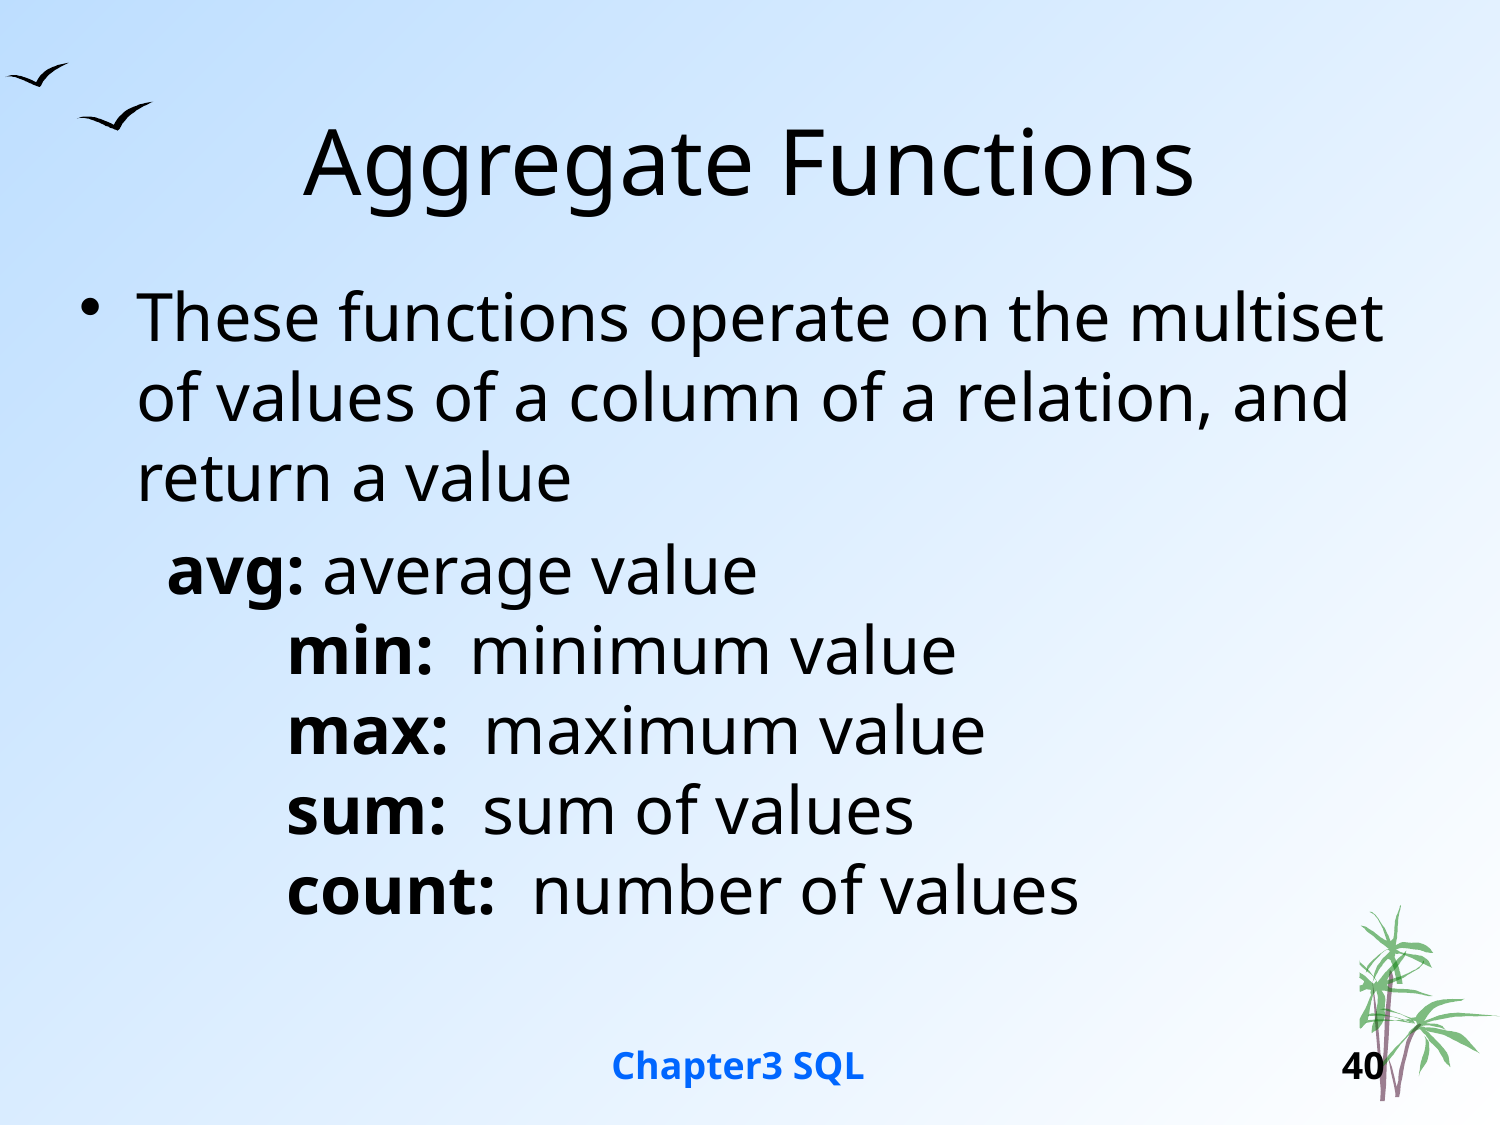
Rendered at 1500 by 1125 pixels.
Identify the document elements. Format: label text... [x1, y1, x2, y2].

footer Chapter3 SQL [395, 1034, 1081, 1110]
list These functions operate on the multiset of values of a column of a relation, and return a value avg: average value min: minimum value max: maximum value sum: sum of values count: number of values [64, 267, 1436, 1000]
slide_number 40 [1087, 1034, 1400, 1110]
title Aggregate Functions [64, 66, 1437, 221]
